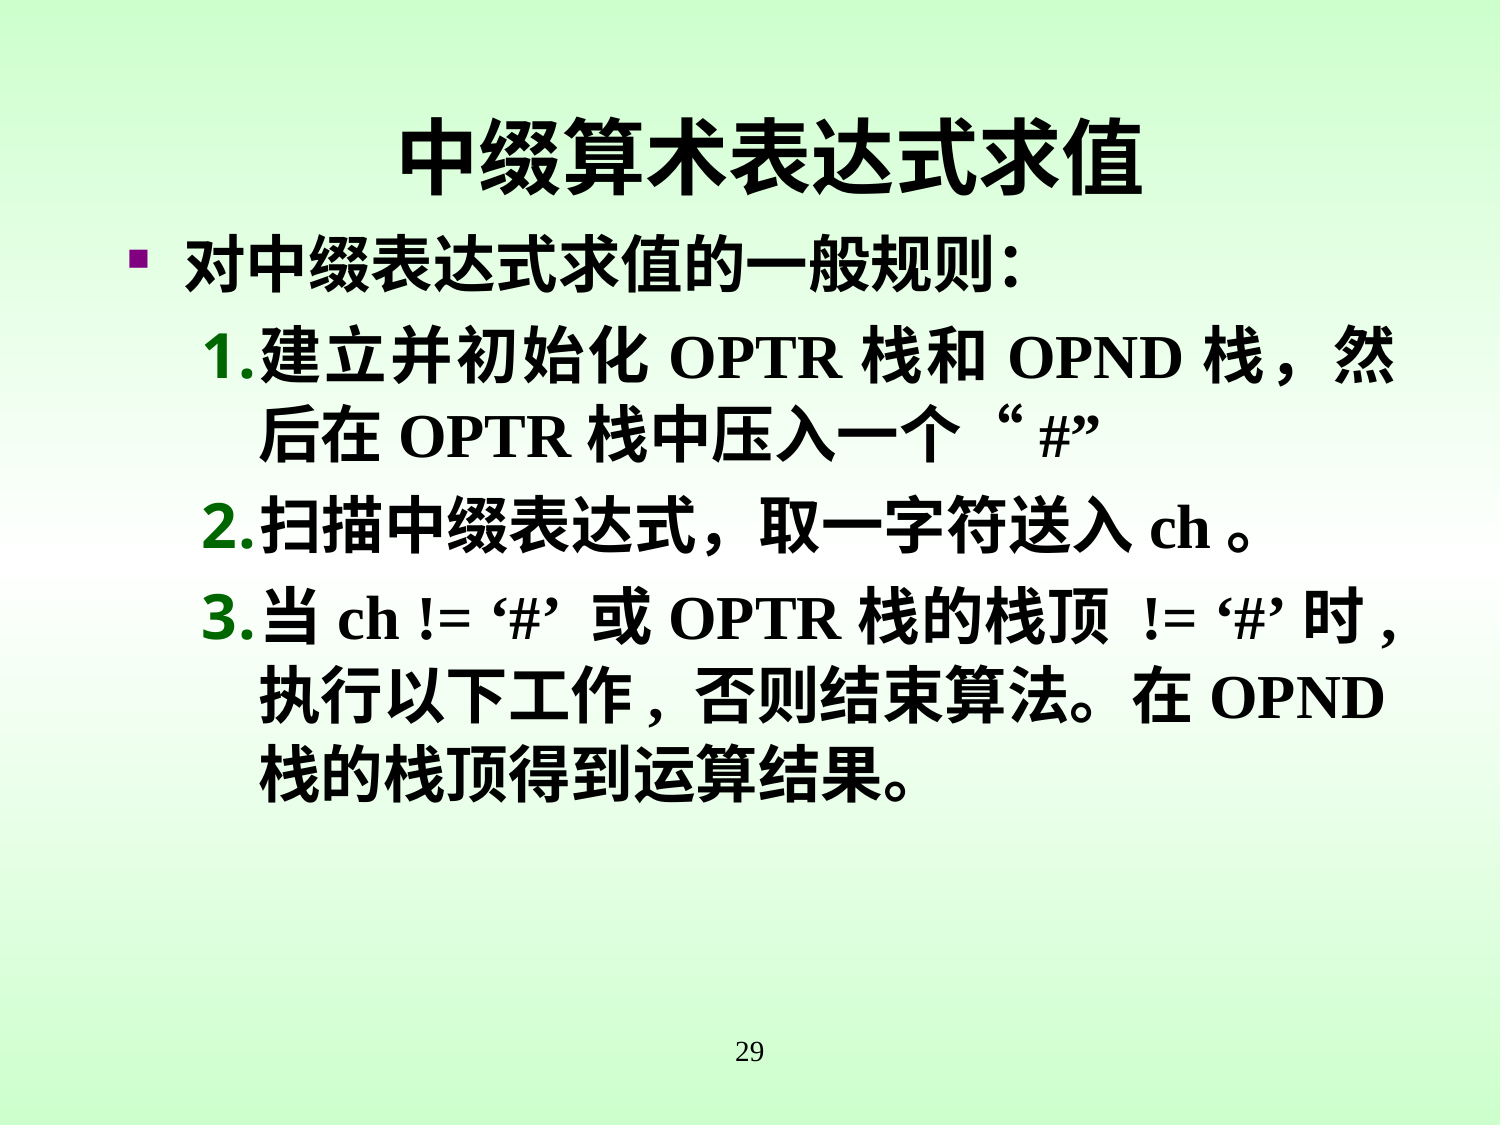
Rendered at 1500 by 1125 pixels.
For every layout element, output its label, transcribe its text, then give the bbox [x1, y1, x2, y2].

text_box [512, 1027, 988, 1100]
text_box 中缀算术表达式求值 [324, 84, 1216, 214]
text_box 对中缀表达式求值的一般规则： 建立并初始化OPTR栈和OPND栈，然后在OPTR栈中压入一个“#” 扫描中缀表达式，取一字符送入ch。 当ch != ‘#’ 或OPTR栈的栈顶 != ‘#’时, 执行以下工作, 否则结束算法。在OPND栈的栈顶得到运算结果。 [112, 214, 1412, 1027]
